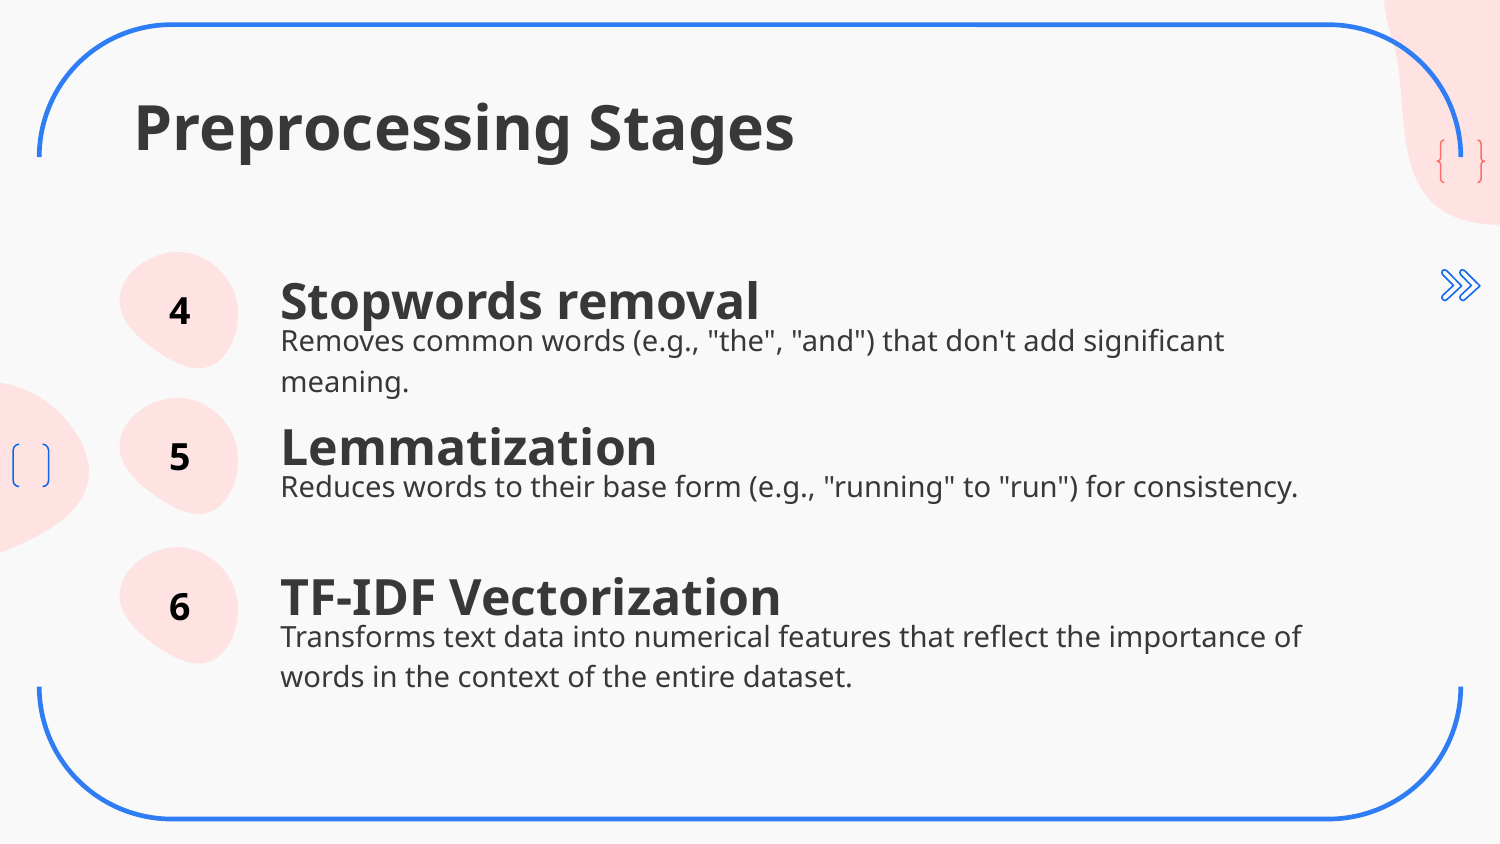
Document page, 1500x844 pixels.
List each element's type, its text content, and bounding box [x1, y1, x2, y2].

text_box 6 [119, 547, 239, 664]
text_box Reduces words to their base form (e.g., "running" to "run") for consistency. [265, 448, 1371, 506]
text_box Transforms text data into numerical features that reflect the importance of words in the context of the entire dataset. [265, 597, 1371, 655]
subtitle Removes common words (e.g., "the", "and") that don't add significant meaning. [265, 302, 1371, 360]
text_box Lemmatization [265, 408, 1246, 448]
title Preprocessing Stages [118, 72, 1382, 167]
text_box 5 [119, 397, 239, 515]
text_box 4 [119, 251, 239, 369]
text_box TF-IDF Vectorization [265, 557, 1246, 597]
text_box Stopwords removal [265, 262, 1246, 302]
